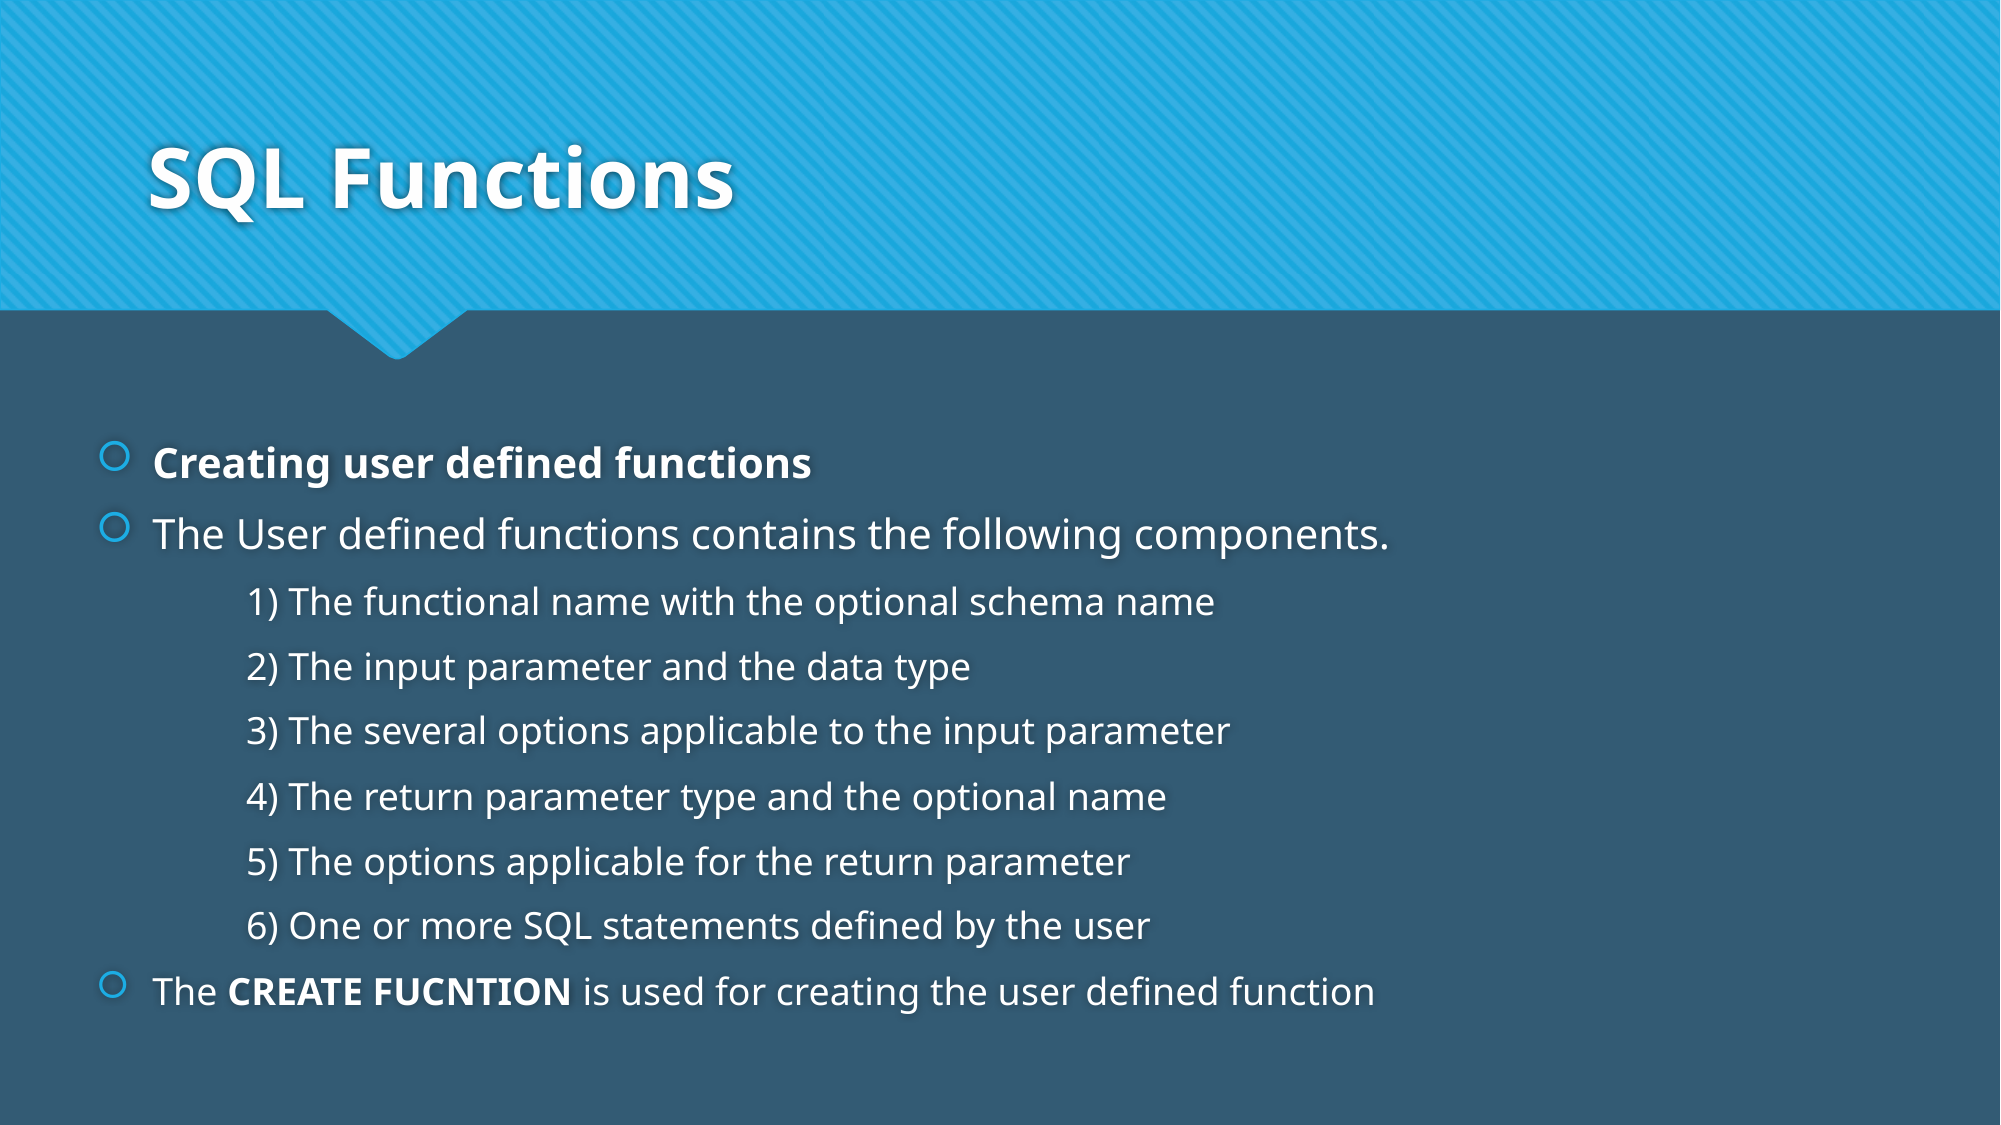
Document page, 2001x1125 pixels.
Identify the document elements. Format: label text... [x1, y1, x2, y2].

list Creating user defined functions The User defined functions contains the following components. 1) The functional name with the optional schema name 2) The input parameter and the data type 3) The several options applicable to the input parameter 4) The return parameter type and the optional name 5) The options applicable for the return parameter 6) One or more SQL statements defined by the user The CREATE FUCNTION is used for creating the user defined function [81, 364, 1953, 1085]
title SQL Functions [132, 73, 1868, 233]
